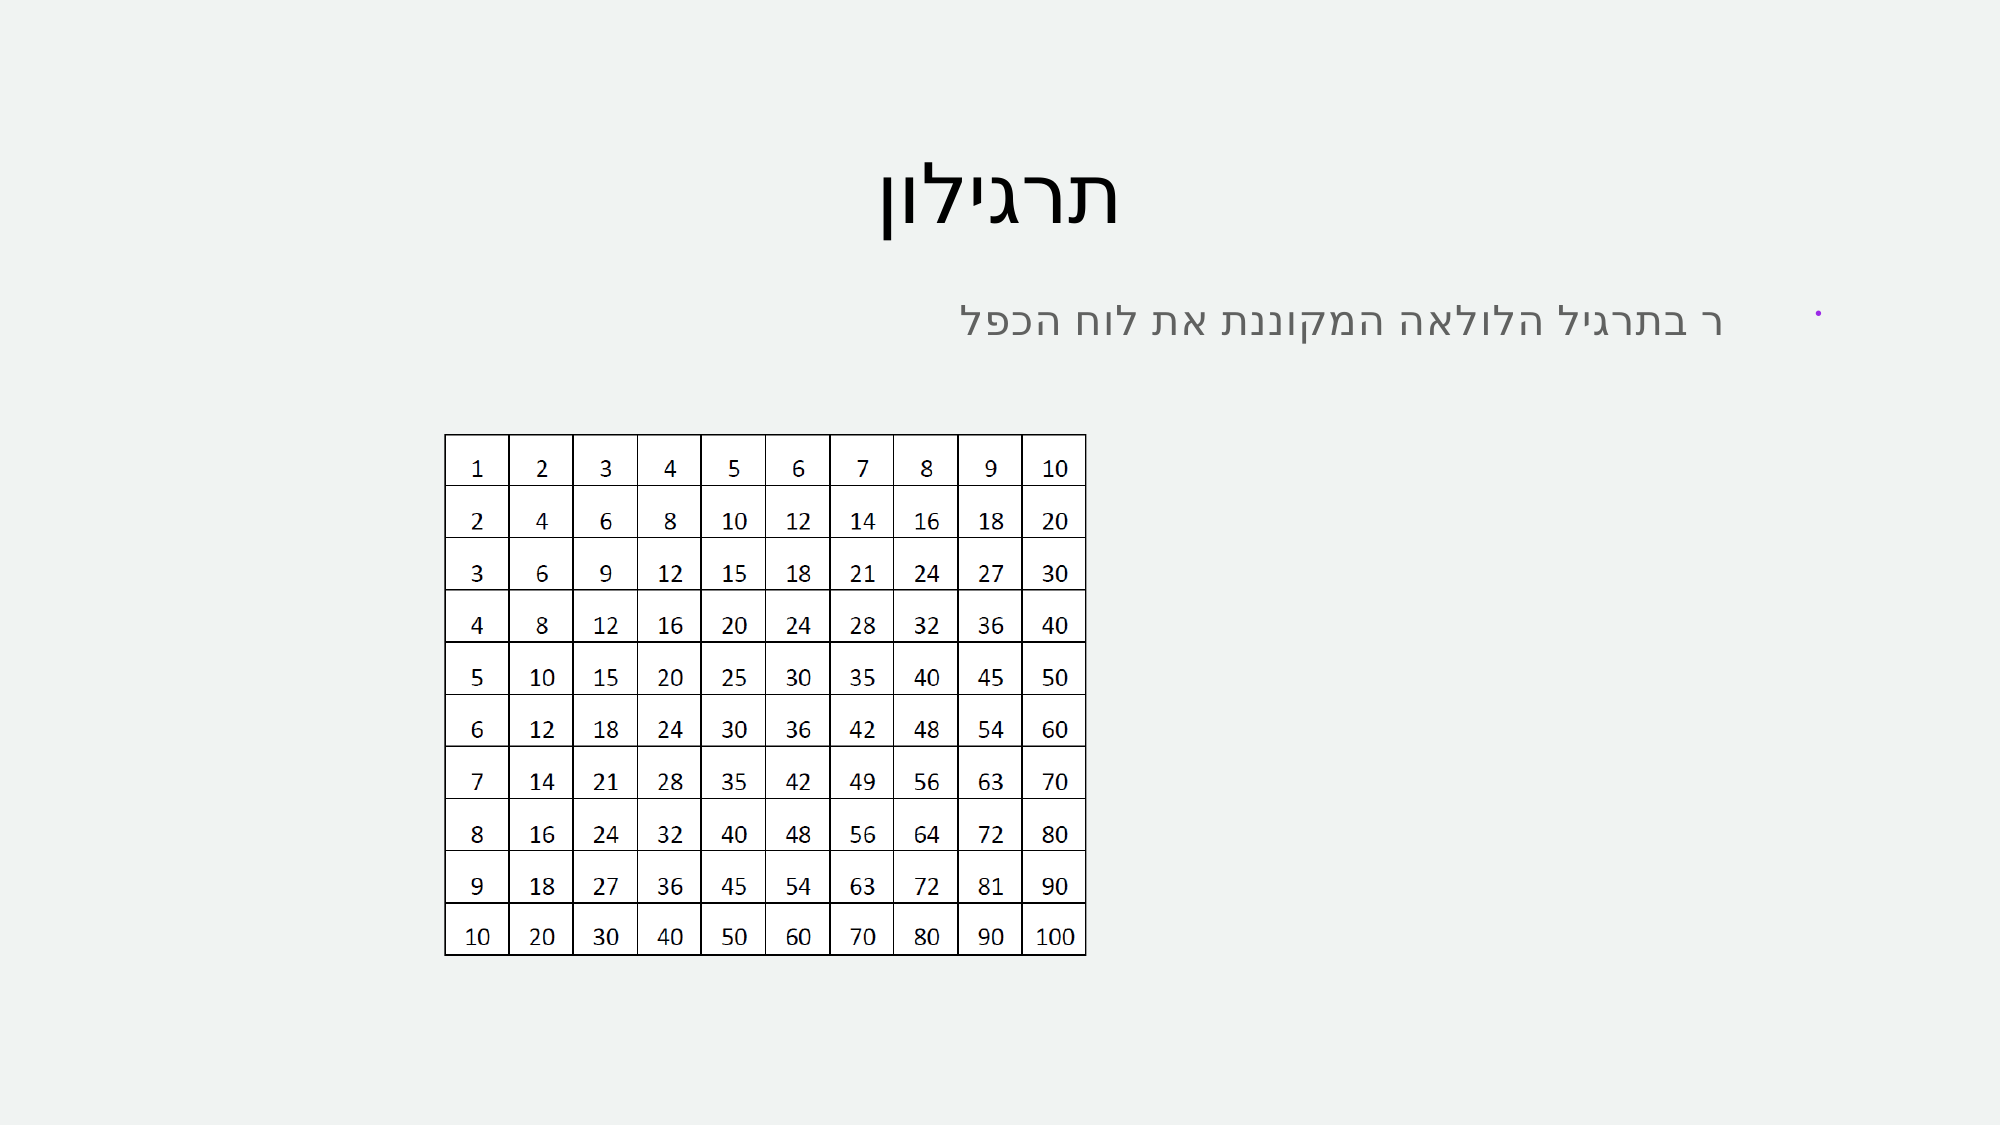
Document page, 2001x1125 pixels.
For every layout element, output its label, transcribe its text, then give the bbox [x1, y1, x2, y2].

title תרגילון [162, 64, 1838, 248]
list צור בתרגיל הלולאה המקוננת את לוח הכפל [162, 276, 1838, 940]
picture [444, 434, 1087, 956]
